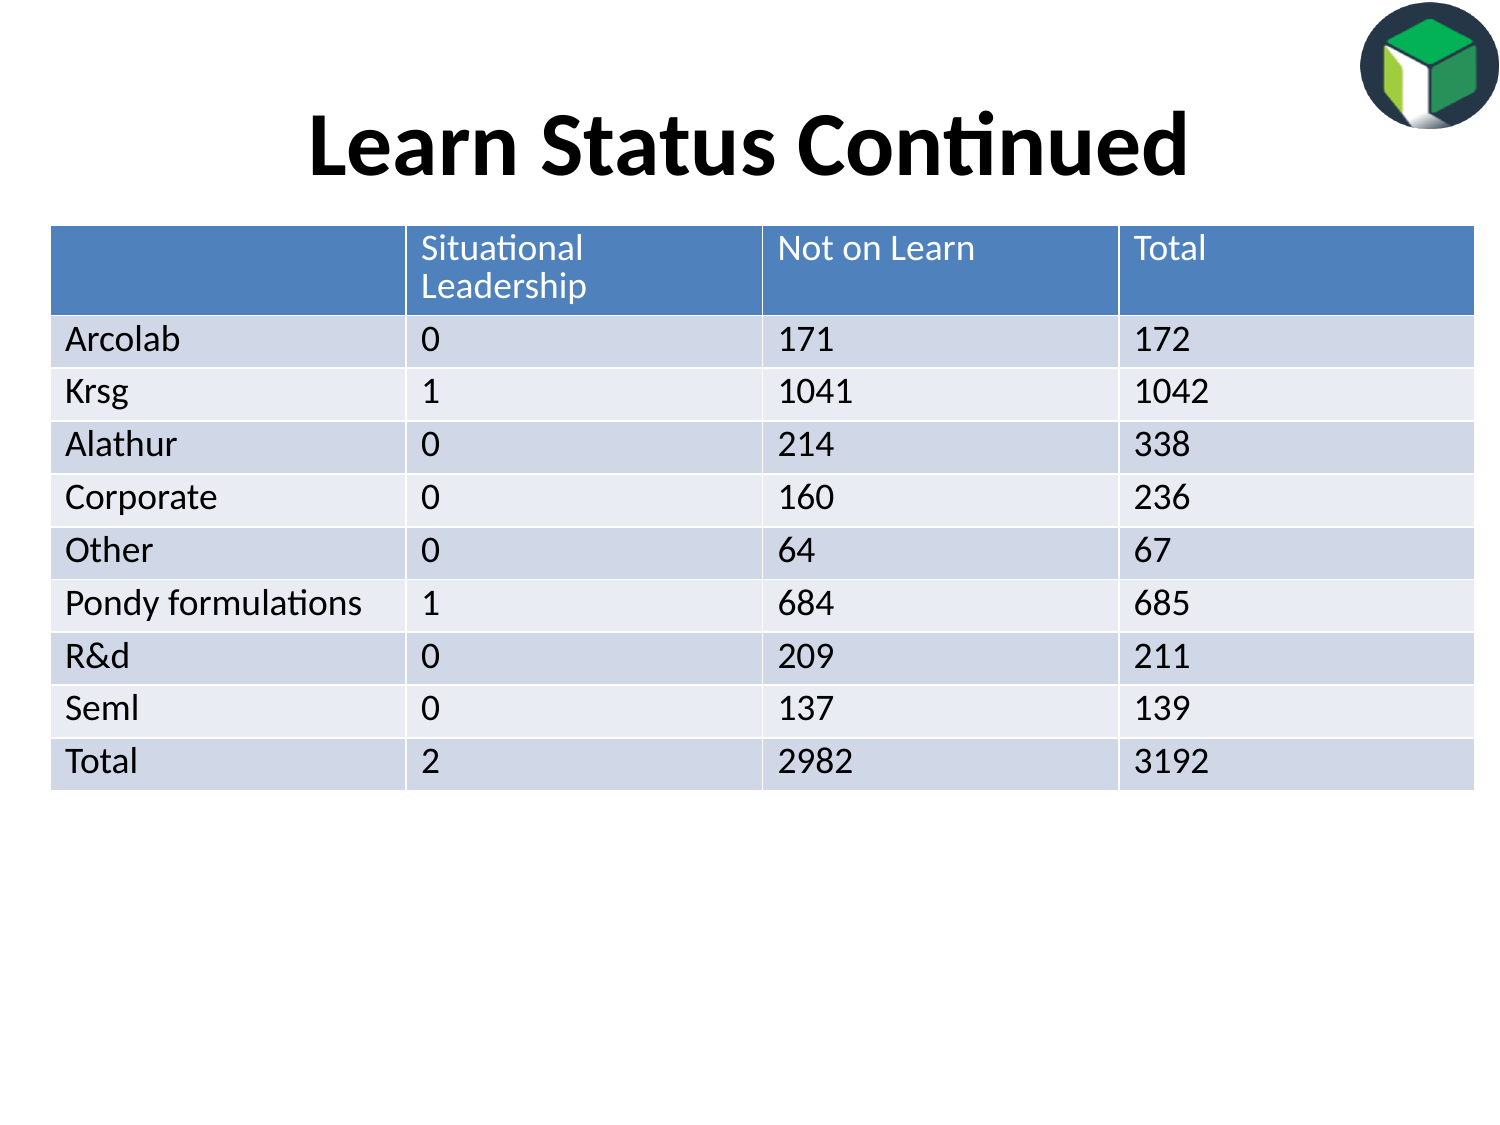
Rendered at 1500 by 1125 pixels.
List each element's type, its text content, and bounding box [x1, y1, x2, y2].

table_cell 137 [763, 686, 1118, 737]
table_cell 1042 [1120, 369, 1474, 420]
table_cell 211 [1120, 633, 1474, 684]
table_cell R&d [51, 633, 405, 684]
table_cell Alathur [51, 422, 405, 473]
title Learn Status Continued [75, 45, 1425, 224]
table_cell 1 [407, 580, 762, 631]
table_cell 0 [407, 528, 762, 579]
table_cell Total [51, 739, 405, 790]
table_cell 0 [407, 422, 762, 473]
table_cell 1041 [763, 369, 1118, 420]
table_cell 0 [407, 633, 762, 684]
table_cell 0 [407, 686, 762, 737]
table_cell 2982 [763, 739, 1118, 790]
table_cell Other [51, 528, 405, 579]
table_cell 236 [1120, 475, 1474, 526]
table_cell 172 [1120, 316, 1474, 367]
table_cell 171 [763, 316, 1118, 367]
table_header Not on Learn [763, 226, 1118, 315]
table_cell 64 [763, 528, 1118, 579]
table_header Total [1120, 226, 1474, 315]
table_cell 2 [407, 739, 762, 790]
table_cell 684 [763, 580, 1118, 631]
table_cell 1 [407, 369, 762, 420]
table_cell 338 [1120, 422, 1474, 473]
table_cell Krsg [51, 369, 405, 420]
table_cell 139 [1120, 686, 1474, 737]
table_cell 214 [763, 422, 1118, 473]
table_cell 685 [1120, 580, 1474, 631]
table_cell 209 [763, 633, 1118, 684]
table_cell Pondy formulations [51, 580, 405, 631]
table_cell 67 [1120, 528, 1474, 579]
table_cell 0 [407, 475, 762, 526]
table_header Situational Leadership [407, 226, 762, 315]
table_cell Corporate [51, 475, 405, 526]
table_cell 3192 [1120, 739, 1474, 790]
table_cell Arcolab [51, 316, 405, 367]
picture [1360, 2, 1499, 130]
table_cell Seml [51, 686, 405, 737]
table_cell 0 [407, 316, 762, 367]
table_header [51, 226, 405, 315]
table_cell 160 [763, 475, 1118, 526]
